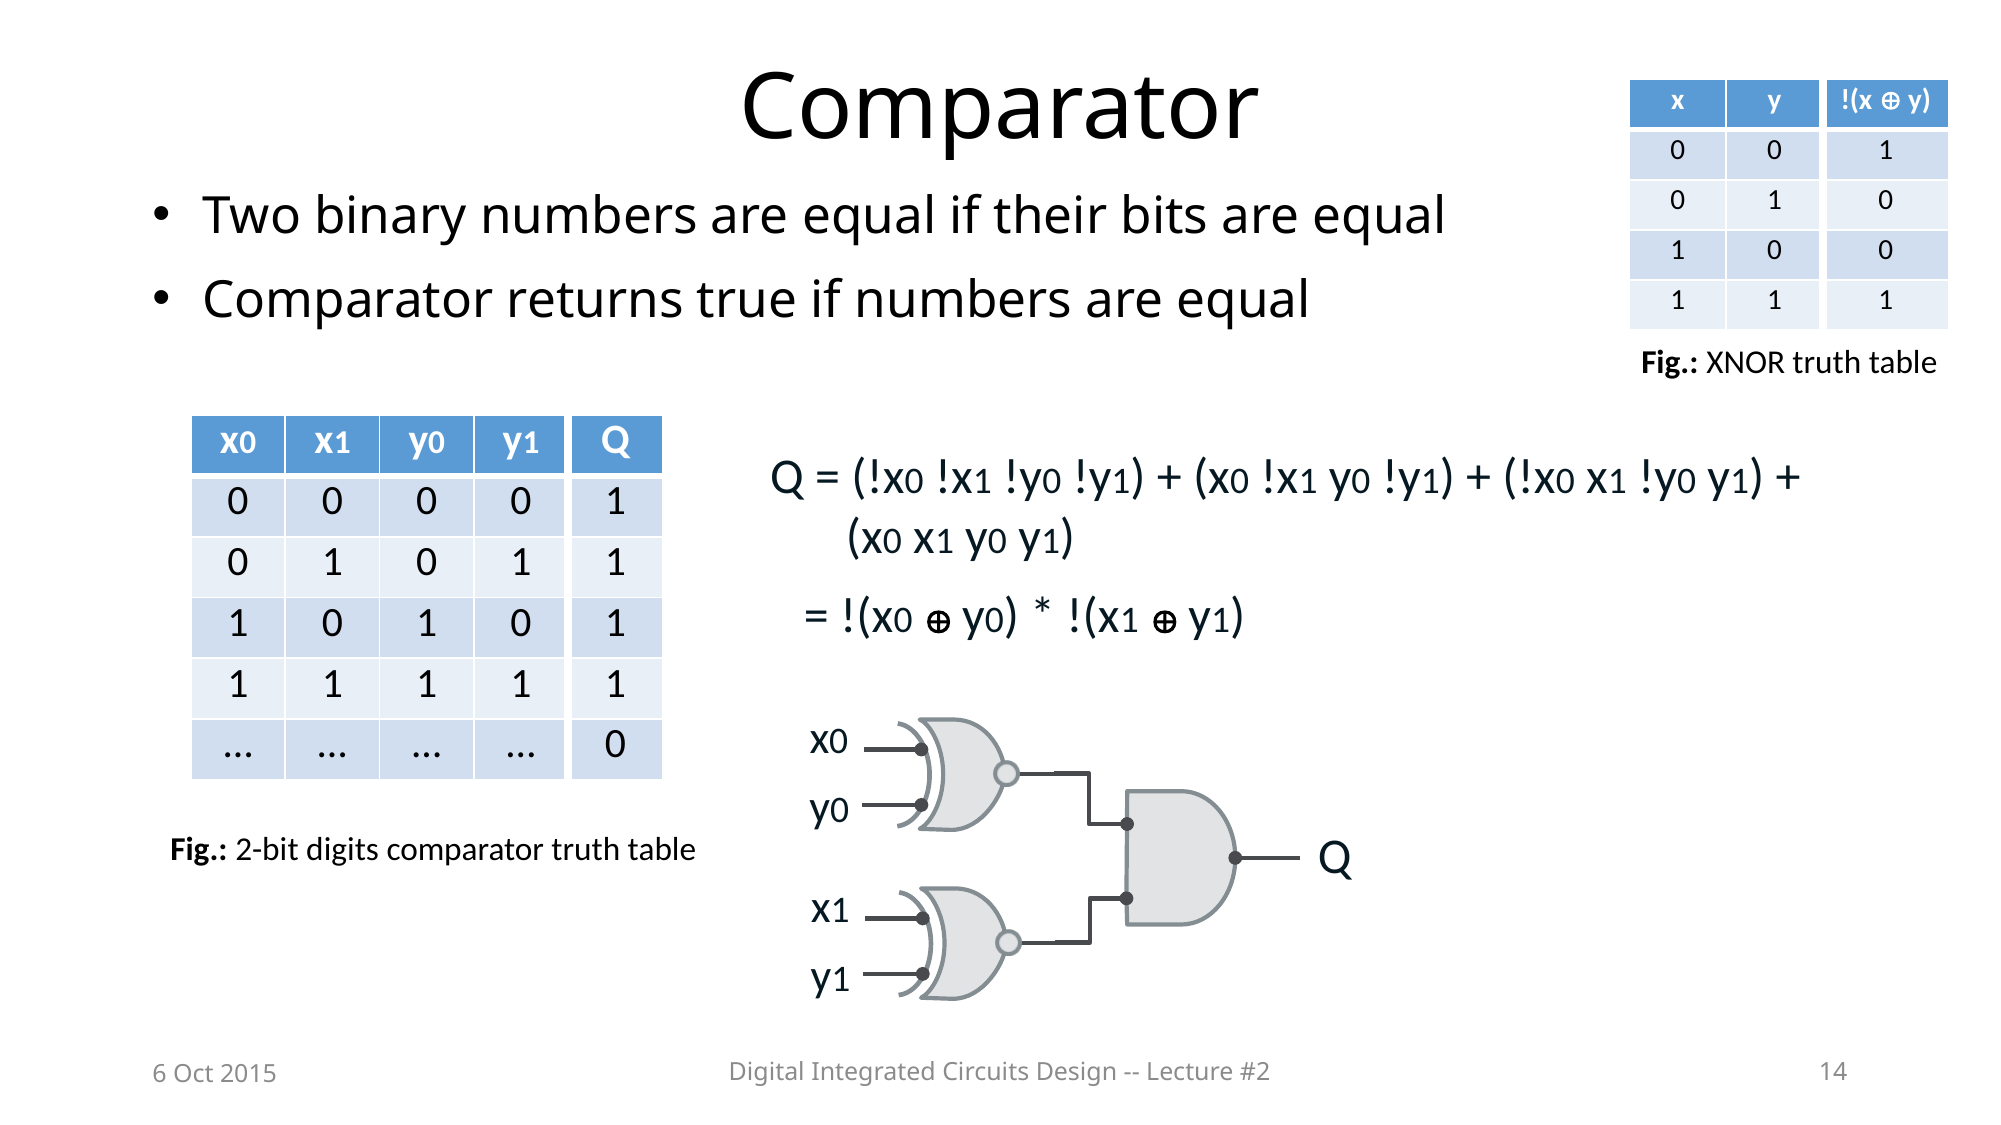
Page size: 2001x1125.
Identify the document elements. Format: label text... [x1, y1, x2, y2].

table_cell 0 [475, 598, 564, 657]
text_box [1055, 898, 1127, 943]
table_cell 0 [192, 538, 284, 597]
text_box Fig.: XNOR truth table [1626, 332, 1953, 388]
table_header y [1727, 80, 1819, 127]
table_cell 1 [572, 479, 662, 536]
text_box Fig.: 2-bit digits comparator truth table [155, 819, 712, 875]
table_cell 0 [380, 479, 473, 536]
table_cell 1 [192, 598, 284, 657]
table_cell 1 [572, 598, 662, 657]
table_header y0 [380, 416, 473, 473]
slide_number 14 [1412, 1042, 1863, 1103]
table_cell 0 [572, 720, 662, 779]
table_header Q [572, 416, 662, 473]
table_cell 0 [1727, 132, 1819, 179]
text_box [795, 868, 1056, 1010]
table_cell 0 [286, 598, 379, 657]
text_box Q [1303, 816, 1367, 892]
table_cell 0 [192, 479, 284, 536]
table_cell 0 [1827, 181, 1948, 229]
table_header x1 [286, 416, 379, 473]
table_cell 0 [1727, 231, 1819, 279]
table_cell 0 [286, 479, 379, 536]
table_cell 0 [380, 538, 473, 597]
table_cell 1 [1727, 181, 1819, 229]
text_box Q = (!x0 !x1 !y0 !y1) + (x0 !x1 y0 !y1) + (!x0 x1 !y0 y1) + (x0 x1 y0 y1) [755, 436, 1920, 566]
table_cell 1 [475, 538, 564, 597]
table_cell 1 [380, 598, 473, 657]
table_cell 1 [475, 659, 564, 718]
table_cell 1 [1727, 281, 1819, 329]
table_header x [1630, 80, 1725, 127]
table_cell … [286, 720, 379, 779]
table_cell 0 [1630, 132, 1725, 179]
title Comparator [137, 0, 1863, 218]
list Two binary numbers are equal if their bits are equal Comparator returns true if numbers are equal [137, 174, 1544, 375]
table_cell 1 [572, 538, 662, 597]
table_header !(x  y) [1827, 80, 1948, 127]
table_cell 1 [380, 659, 473, 718]
table_cell 1 [1827, 281, 1948, 329]
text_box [794, 700, 1054, 841]
table_cell … [192, 720, 284, 779]
table_cell 1 [1630, 281, 1725, 329]
table_cell 1 [1630, 231, 1725, 279]
table_cell 0 [475, 479, 564, 536]
text_box = !(x0  y0) * !(x1  y1) [755, 566, 1920, 652]
footer Digital Integrated Circuits Design -- Lecture #2 [662, 1042, 1338, 1103]
table_cell 0 [1630, 181, 1725, 229]
table_cell 1 [572, 659, 662, 718]
table_cell … [380, 720, 473, 779]
table_cell 1 [286, 659, 379, 718]
table_cell 0 [1827, 231, 1948, 279]
table_cell … [475, 720, 564, 779]
table_header x0 [192, 416, 284, 473]
table_cell 1 [1827, 132, 1948, 179]
table_header y1 [475, 416, 564, 473]
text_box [1054, 773, 1128, 824]
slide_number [137, 1042, 588, 1103]
table_cell 1 [192, 659, 284, 718]
table_cell 1 [286, 538, 379, 597]
text_box [1126, 791, 1235, 925]
